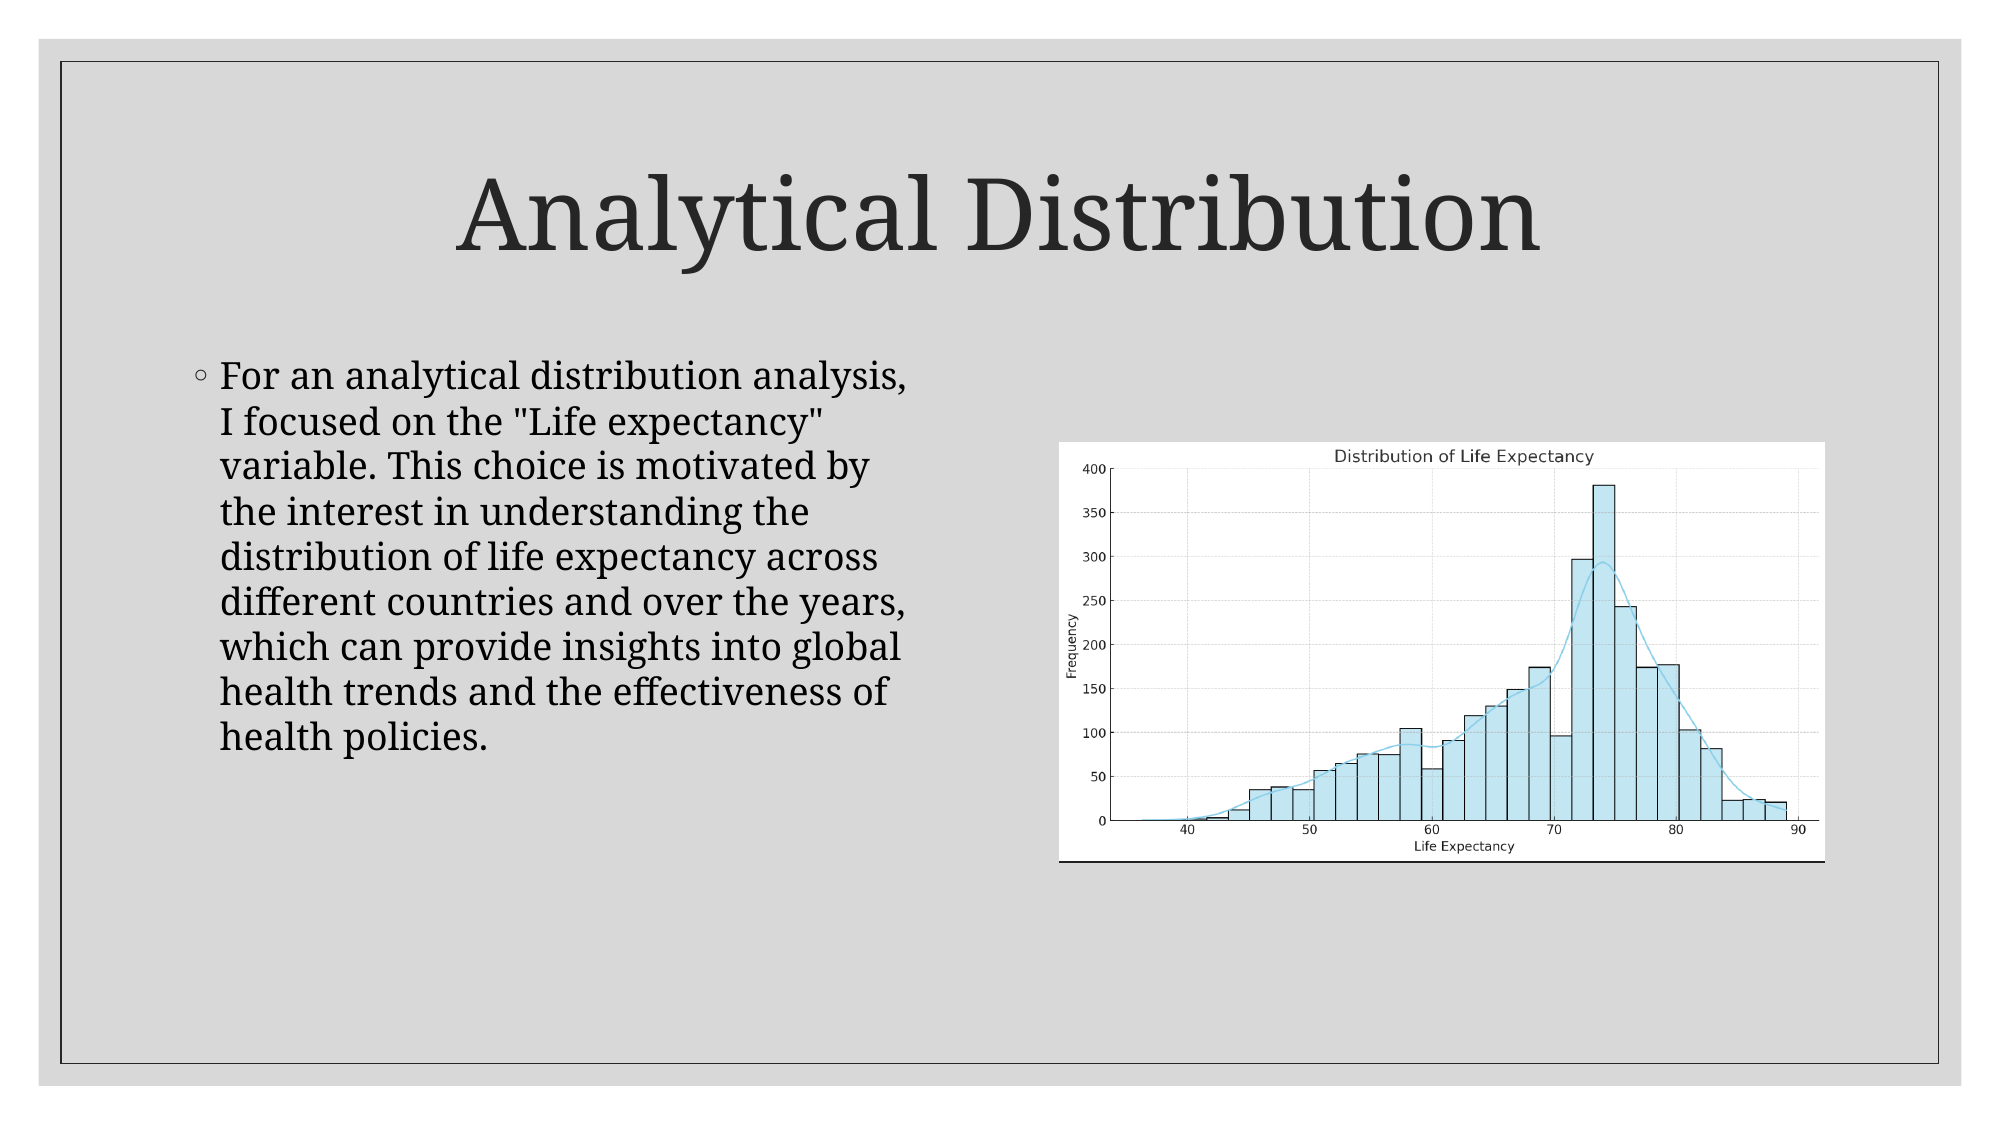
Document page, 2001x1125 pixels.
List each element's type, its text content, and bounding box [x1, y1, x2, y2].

title Analytical Distribution [174, 105, 1825, 331]
list For an analytical distribution analysis, I focused on the "Life expectancy" variable. This choice is motivated by the interest in understanding the distribution of life expectancy across different countries and over the years, which can provide insights into global health trends and the effectiveness of health policies. [174, 345, 940, 960]
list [1059, 442, 1825, 863]
